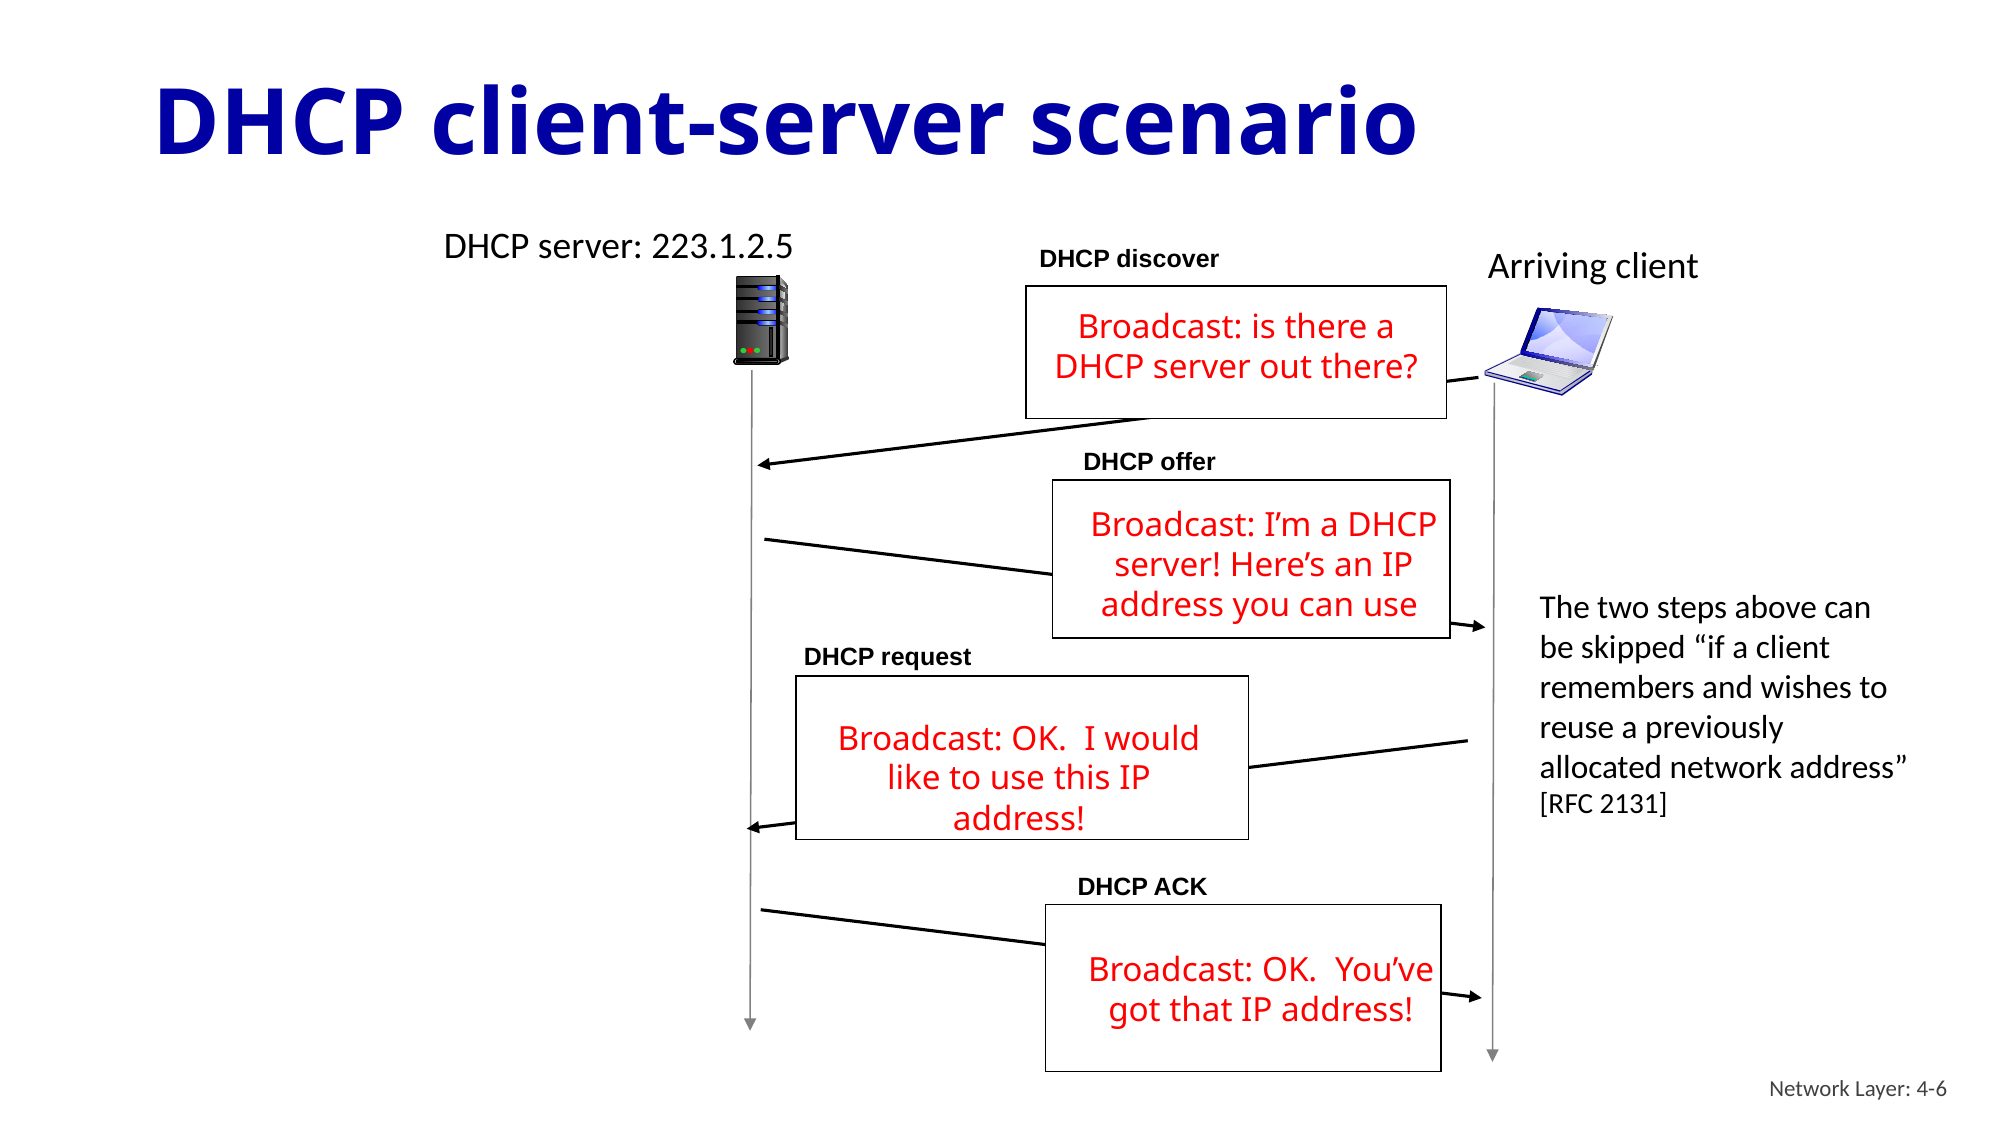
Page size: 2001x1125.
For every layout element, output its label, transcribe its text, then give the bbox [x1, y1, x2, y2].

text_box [733, 276, 789, 365]
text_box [1056, 488, 1472, 634]
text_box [774, 632, 1249, 840]
slide_number Network Layer: 4-6 [1512, 1056, 1963, 1117]
text_box Arriving client [1479, 240, 1763, 294]
text_box [1472, 619, 1486, 633]
text_box The two steps above can be skipped “if a client remembers and wishes to reuse a previously allocated network address” [RFC 2131] [1524, 577, 1928, 828]
text_box [746, 821, 774, 834]
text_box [1036, 438, 1451, 632]
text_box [803, 684, 1235, 830]
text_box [1484, 307, 1614, 398]
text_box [757, 235, 1479, 466]
title DHCP client-server scenario [137, 51, 1863, 198]
text_box DHCP server: 223.1.2.5 [429, 213, 810, 273]
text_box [1053, 916, 1469, 1062]
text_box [1027, 288, 1444, 409]
text_box [1486, 398, 1499, 1062]
text_box [1469, 990, 1482, 1003]
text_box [1249, 634, 1451, 639]
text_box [1029, 863, 1442, 1072]
text_box [743, 831, 757, 1031]
